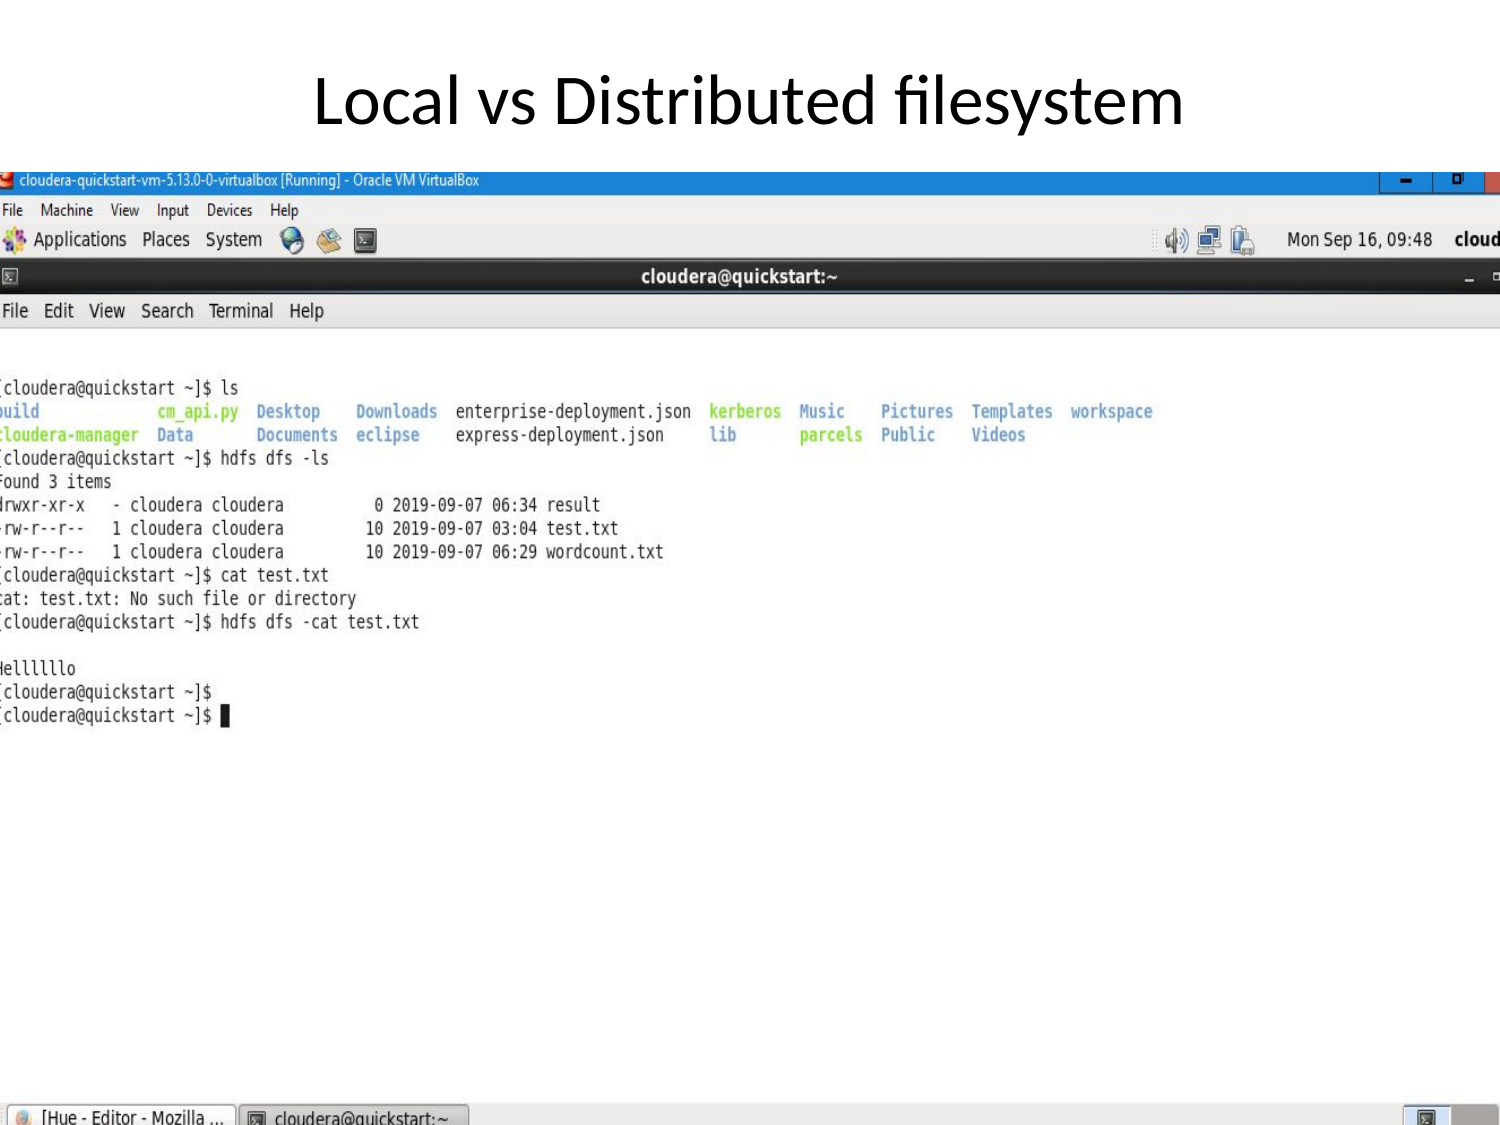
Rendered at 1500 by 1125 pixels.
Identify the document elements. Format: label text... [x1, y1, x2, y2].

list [0, 172, 1500, 1125]
title Local vs Distributed filesystem [75, 45, 1425, 171]
